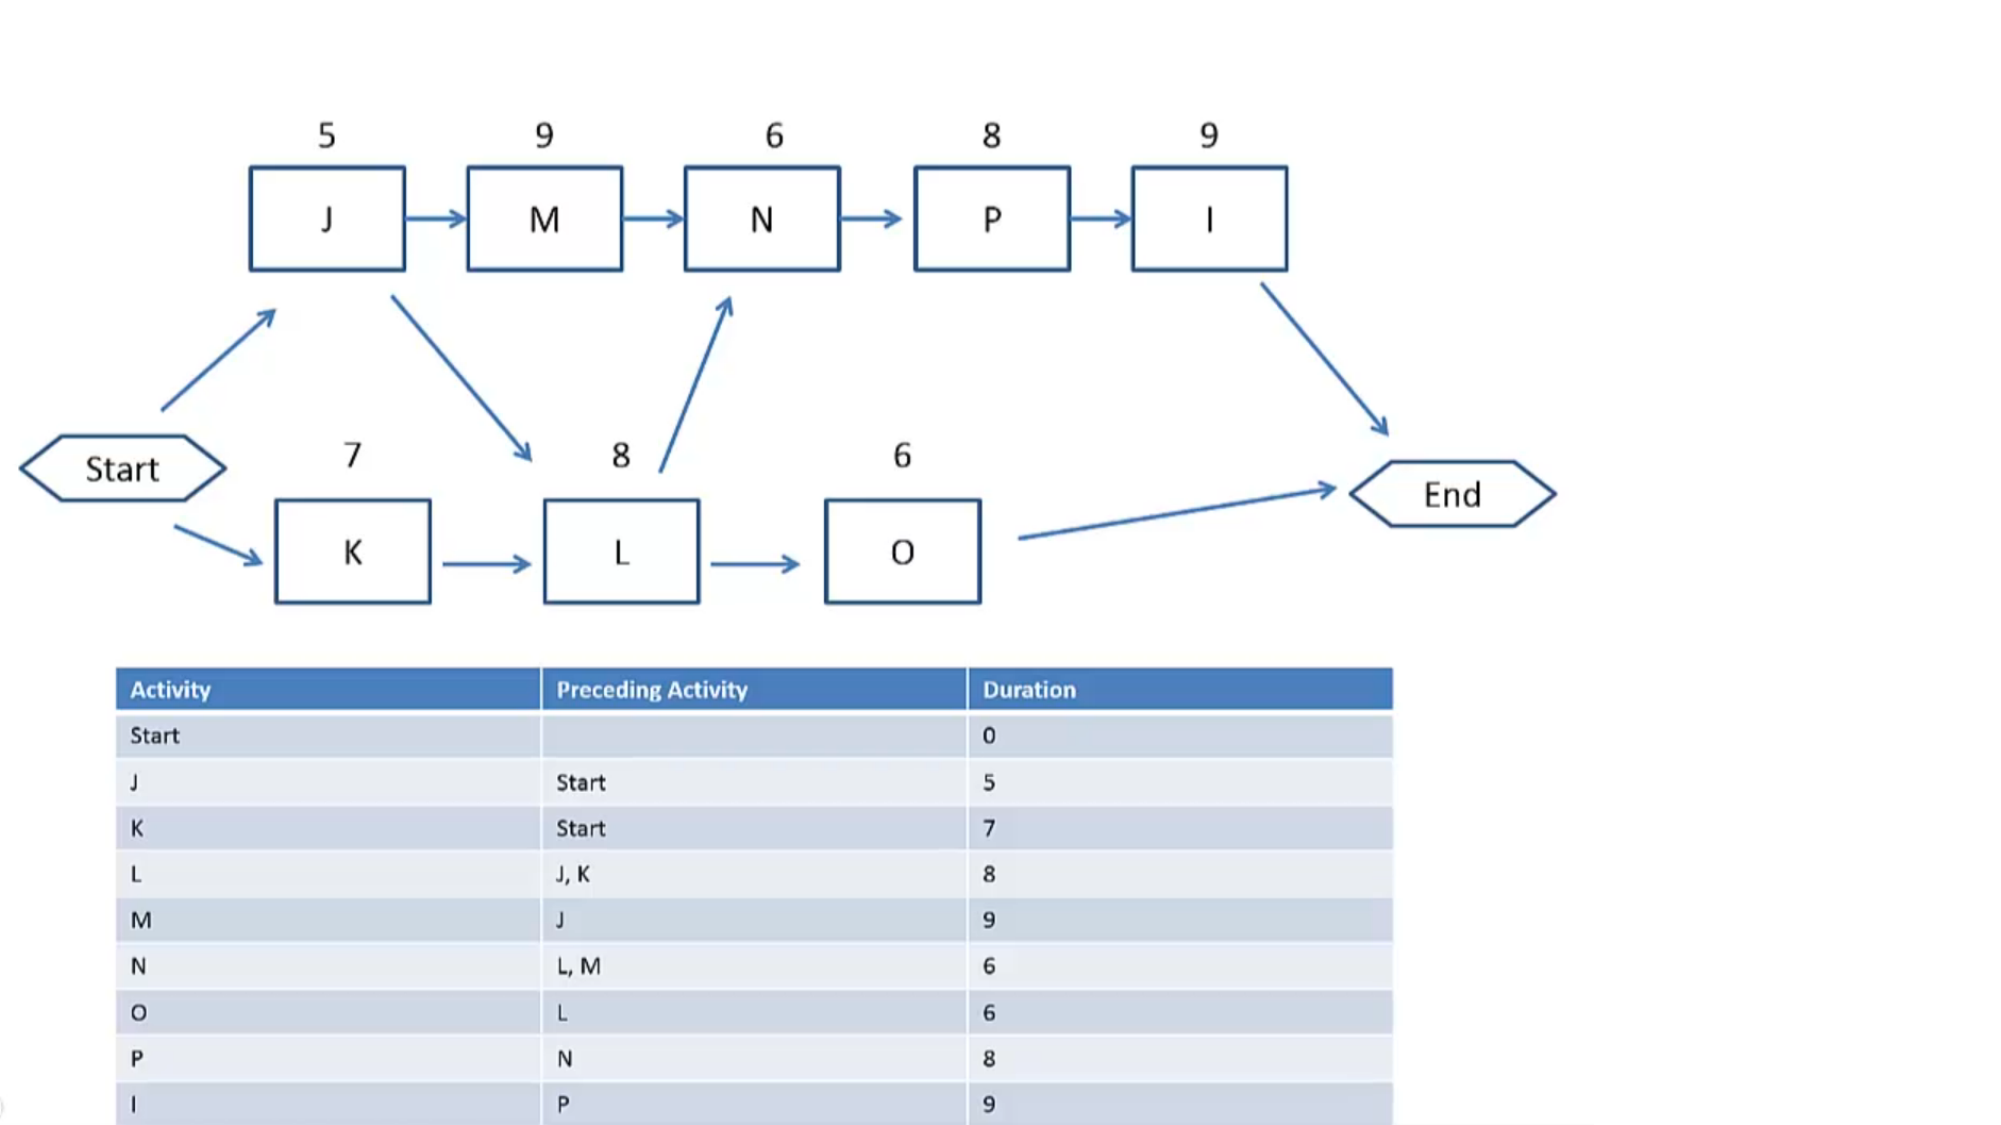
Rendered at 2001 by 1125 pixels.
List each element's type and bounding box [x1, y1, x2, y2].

picture [0, 44, 1594, 1125]
